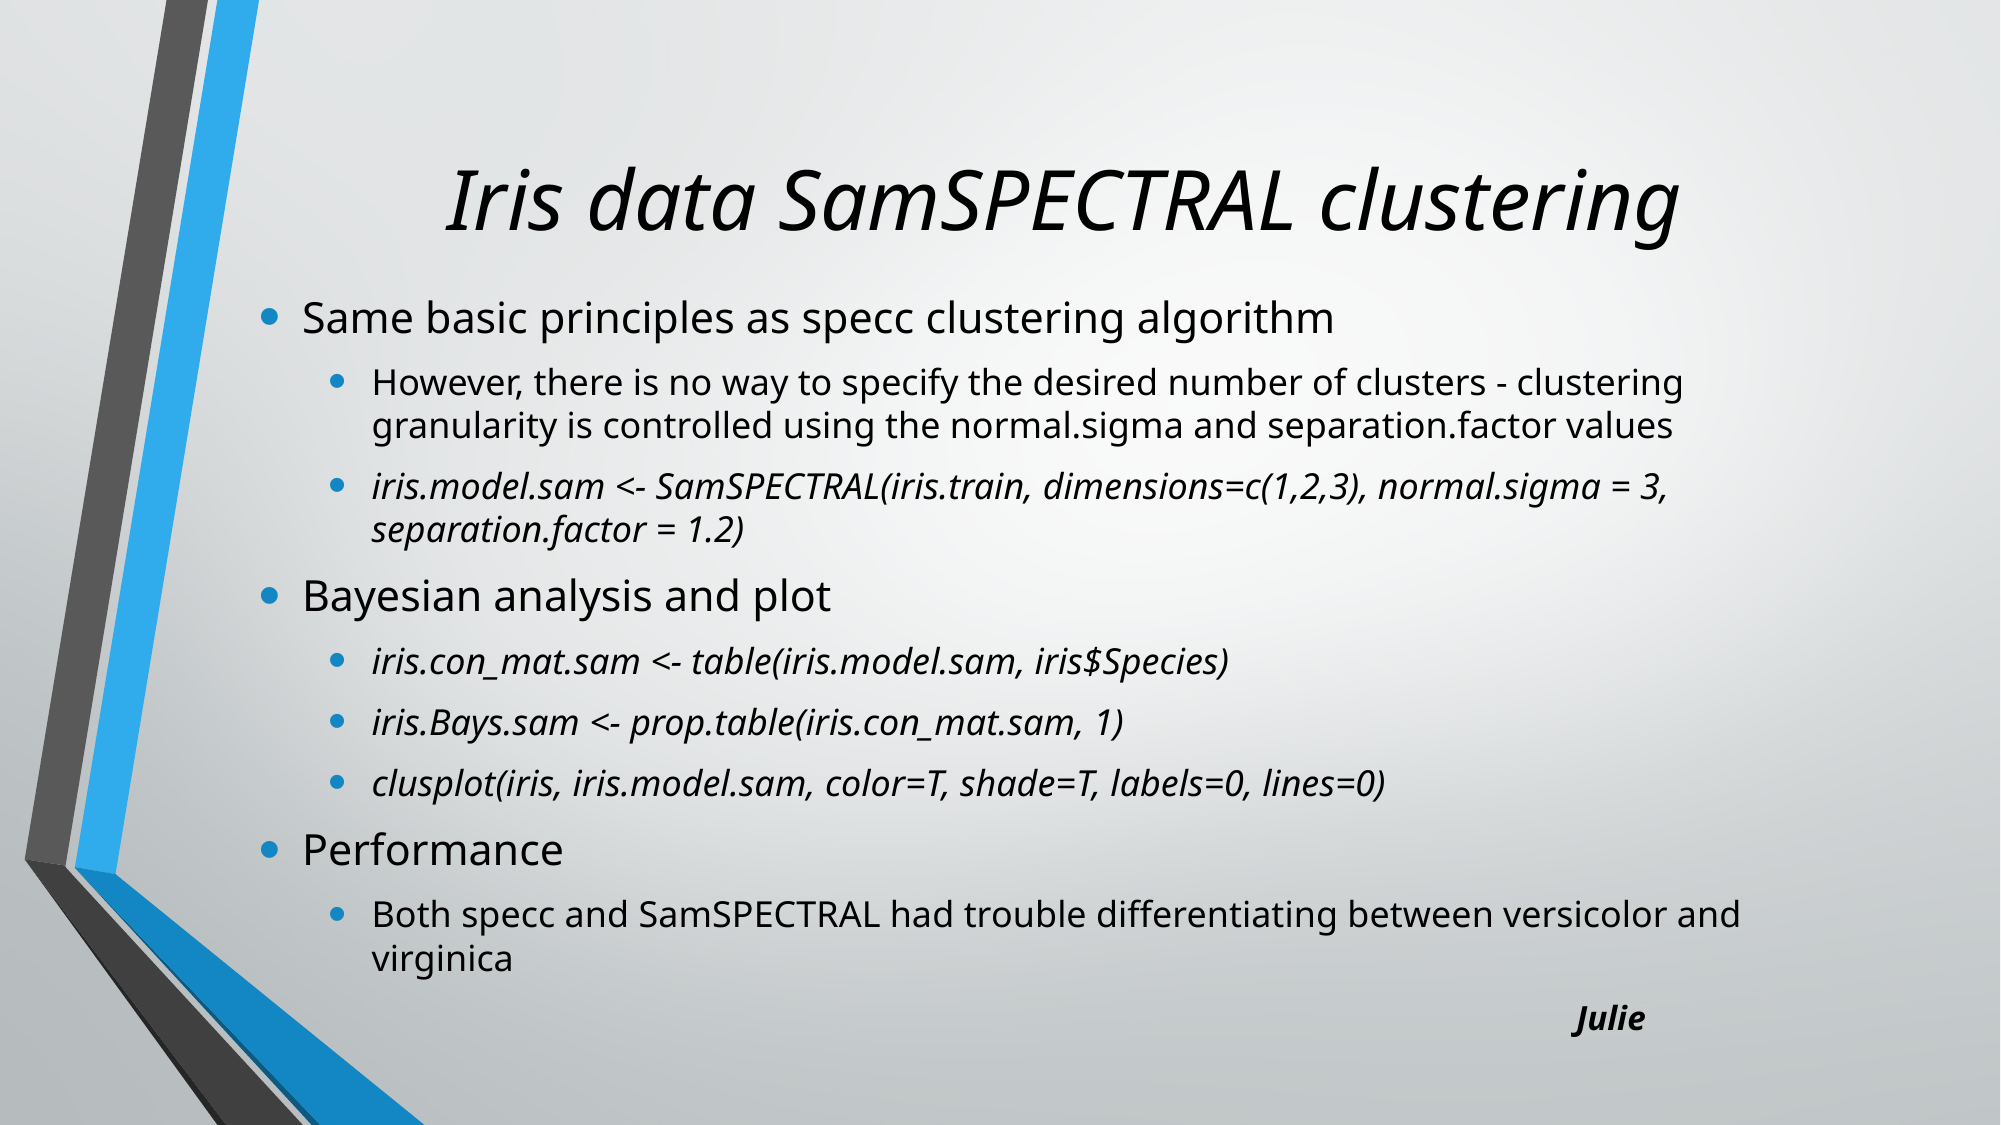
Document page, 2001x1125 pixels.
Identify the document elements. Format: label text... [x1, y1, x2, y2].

list Same basic principles as specc clustering algorithm However, there is no way to specify the desired number of clusters - clustering granularity is controlled using the normal.sigma and separation.factor values iris.model.sam <- SamSPECTRAL(iris.train, dimensions=c(1,2,3), normal.sigma = 3, separation.factor = 1.2) Bayesian analysis and plot iris.con_mat.sam <- table(iris.model.sam, iris$Species) iris.Bays.sam <- prop.table(iris.con_mat.sam, 1) clusplot(iris, iris.model.sam, color=T, shade=T, labels=0, lines=0) Performance Both specc and SamSPECTRAL had trouble differentiating between versicolor and virginica [243, 280, 1887, 988]
title Iris data SamSPECTRAL clustering [243, 112, 1887, 280]
footer Julie [498, 987, 1661, 1048]
